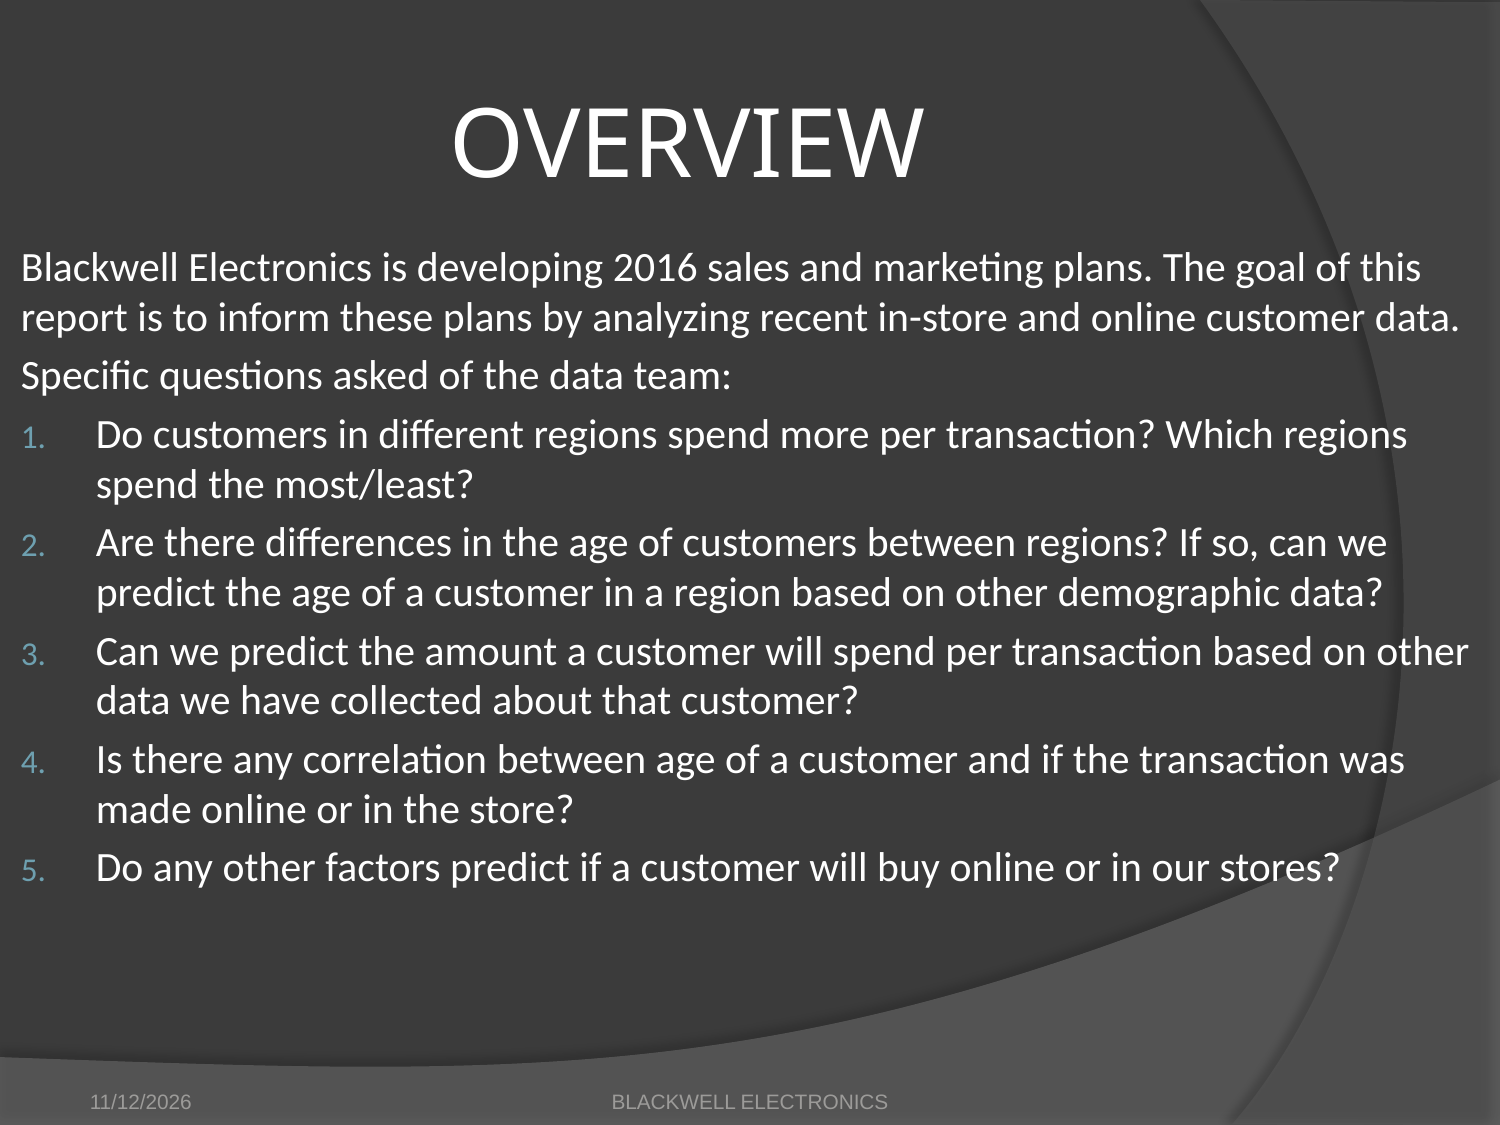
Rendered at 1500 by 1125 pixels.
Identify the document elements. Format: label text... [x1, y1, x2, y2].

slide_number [75, 1053, 425, 1114]
footer BLACKWELL ELECTRONICS [512, 1053, 988, 1114]
list Blackwell Electronics is developing 2016 sales and marketing plans. The goal of this report is to inform these plans by analyzing recent in-store and online customer data. Specific questions asked of the data team: Do customers in different regions spend more per transaction? Which regions spend the most/least? Are there differences in the age of customers between regions? If so, can we predict the age of a customer in a region based on other demographic data? Can we predict the amount a customer will spend per transaction based on other data we have collected about that customer? Is there any correlation between age of a customer and if the transaction was made online or in the store? Do any other factors predict if a customer will buy online or in our stores? [0, 232, 1500, 1106]
title OVERVIEW [75, 45, 1300, 232]
